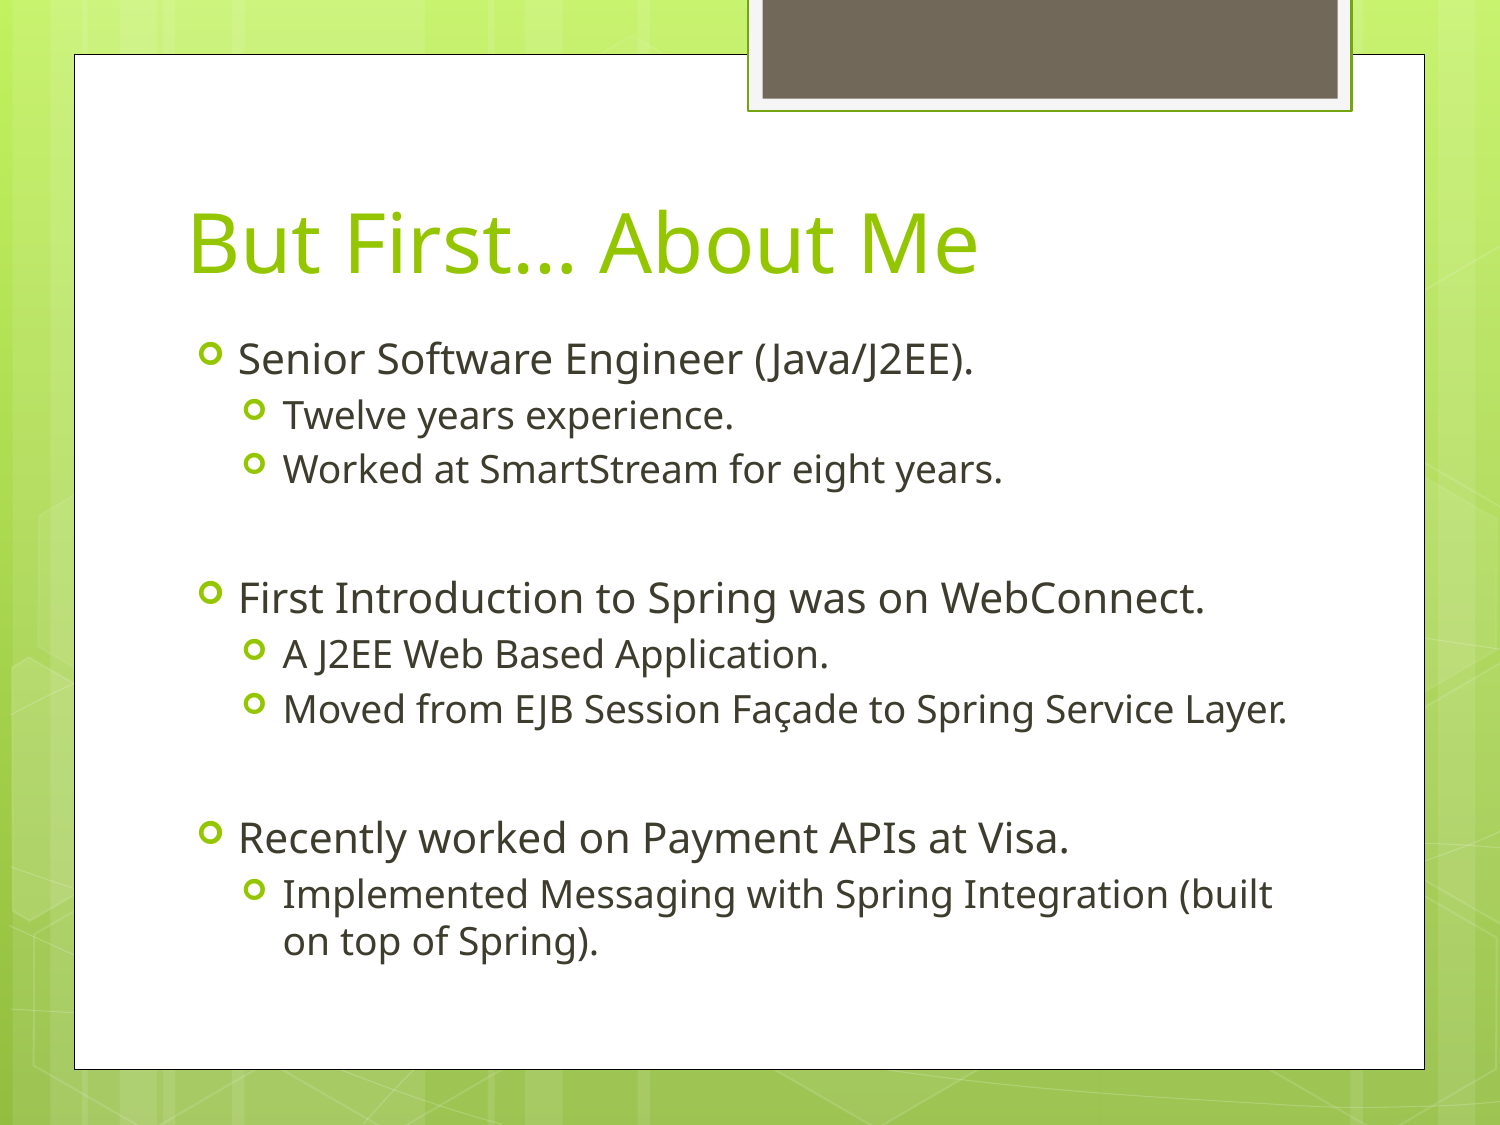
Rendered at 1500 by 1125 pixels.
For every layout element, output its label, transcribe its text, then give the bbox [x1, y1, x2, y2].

title But First… About Me [171, 168, 1324, 298]
list Senior Software Engineer (Java/J2EE). Twelve years experience. Worked at SmartStream for eight years. First Introduction to Spring was on WebConnect. A J2EE Web Based Application. Moved from EJB Session Façade to Spring Service Layer. Recently worked on Payment APIs at Visa. Implemented Messaging with Spring Integration (built on top of Spring). [171, 324, 1338, 972]
